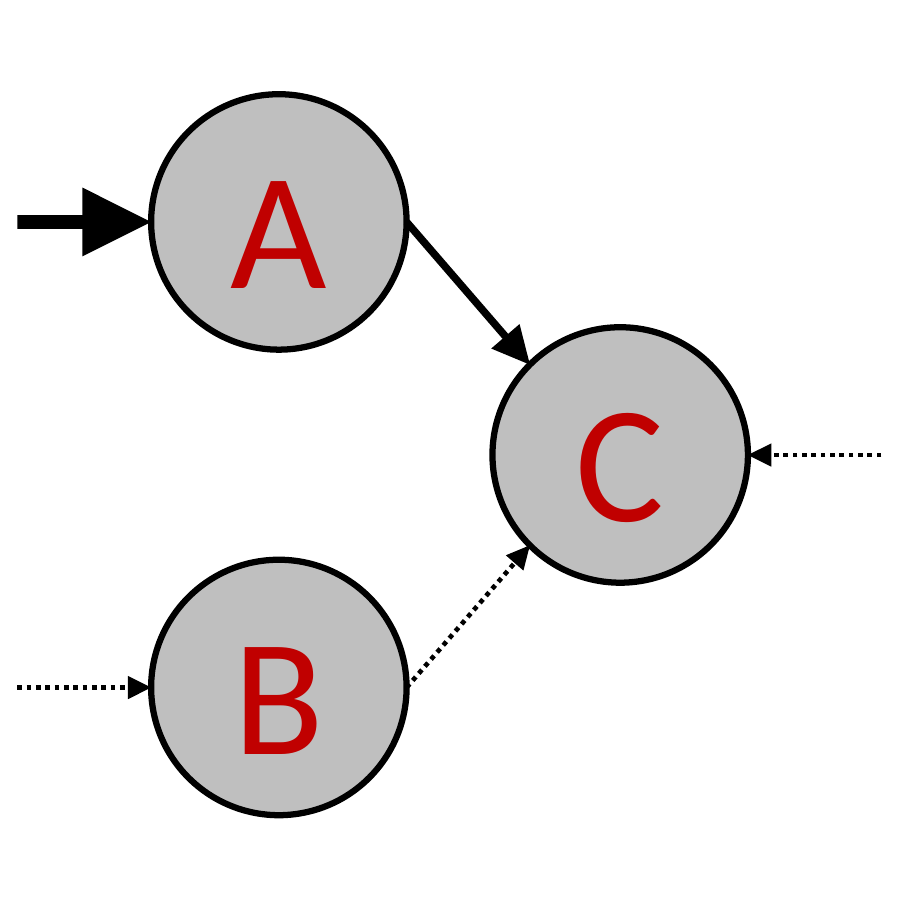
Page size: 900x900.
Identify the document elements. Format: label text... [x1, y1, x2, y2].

text_box B [150, 558, 408, 817]
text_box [406, 221, 530, 365]
text_box C [491, 326, 749, 584]
text_box A [150, 93, 408, 351]
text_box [406, 545, 530, 688]
